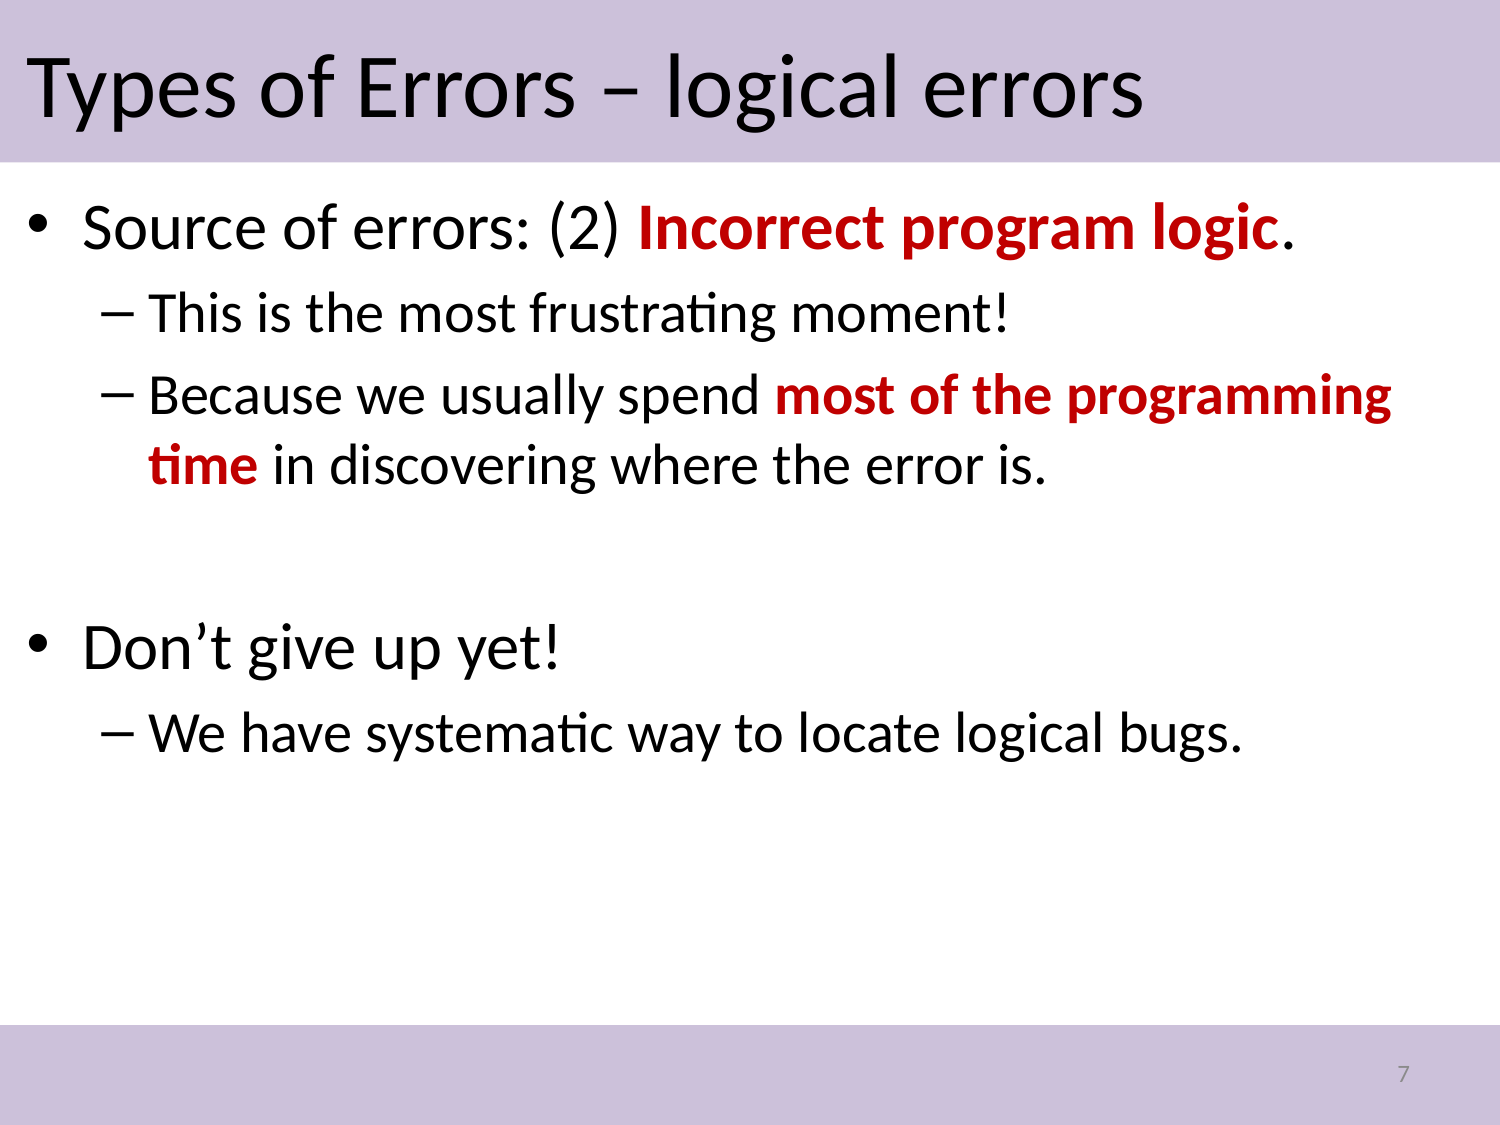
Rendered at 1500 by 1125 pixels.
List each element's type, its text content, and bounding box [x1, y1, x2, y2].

list Source of errors: (2) Incorrect program logic. This is the most frustrating moment! Because we usually spend most of the programming time in discovering where the error is. Don’t give up yet! We have systematic way to locate logical bugs. [11, 174, 1477, 1013]
title Types of Errors – logical errors [11, 12, 1362, 150]
slide_number 7 [1074, 1042, 1425, 1103]
